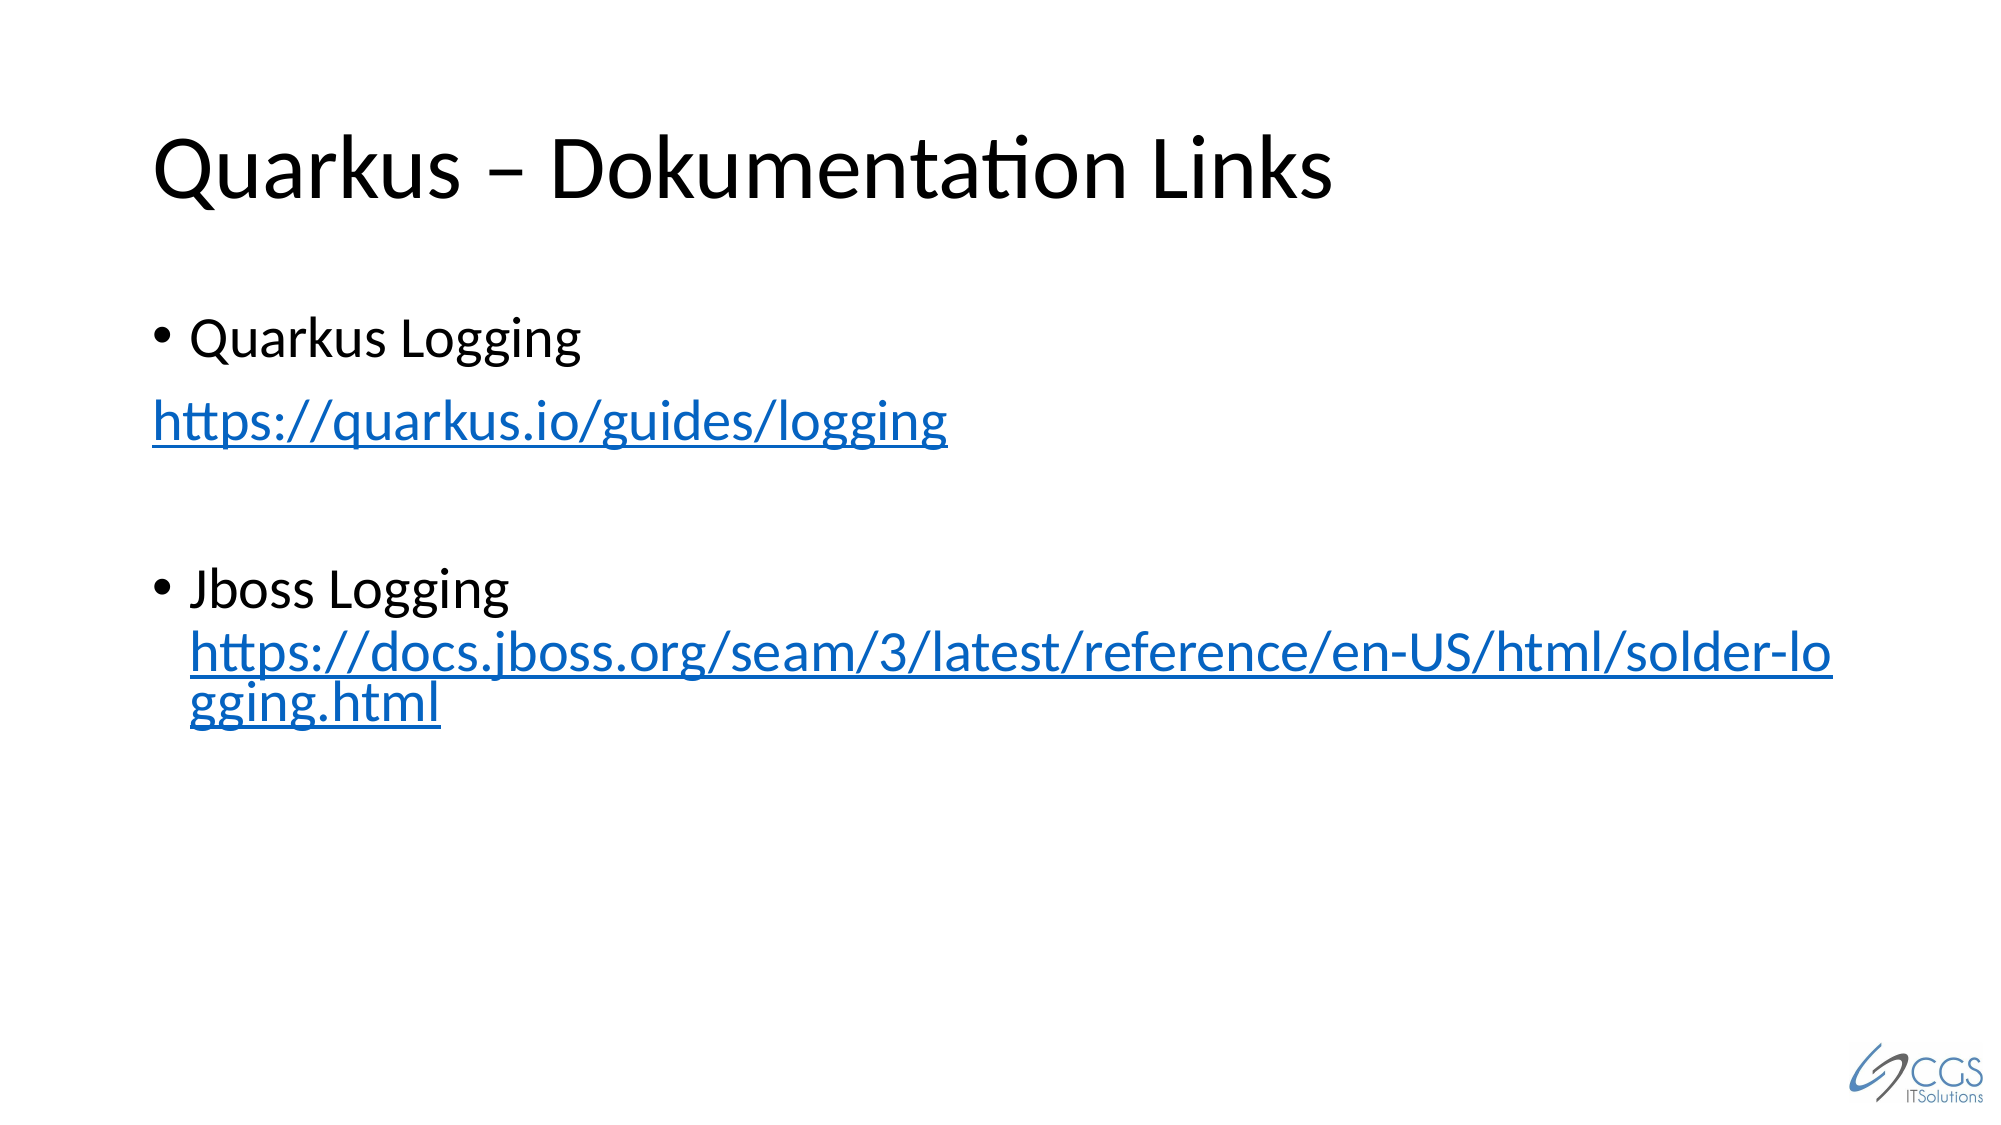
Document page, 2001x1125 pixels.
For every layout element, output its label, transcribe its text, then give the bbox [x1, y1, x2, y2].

list Quarkus Logging https://quarkus.io/guides/logging Jboss Logging https://docs.jboss.org/seam/3/latest/reference/en-US/html/solder-logging.html [137, 299, 1863, 1014]
title Quarkus – Dokumentation Links [137, 59, 1863, 278]
picture [1849, 1042, 1983, 1103]
